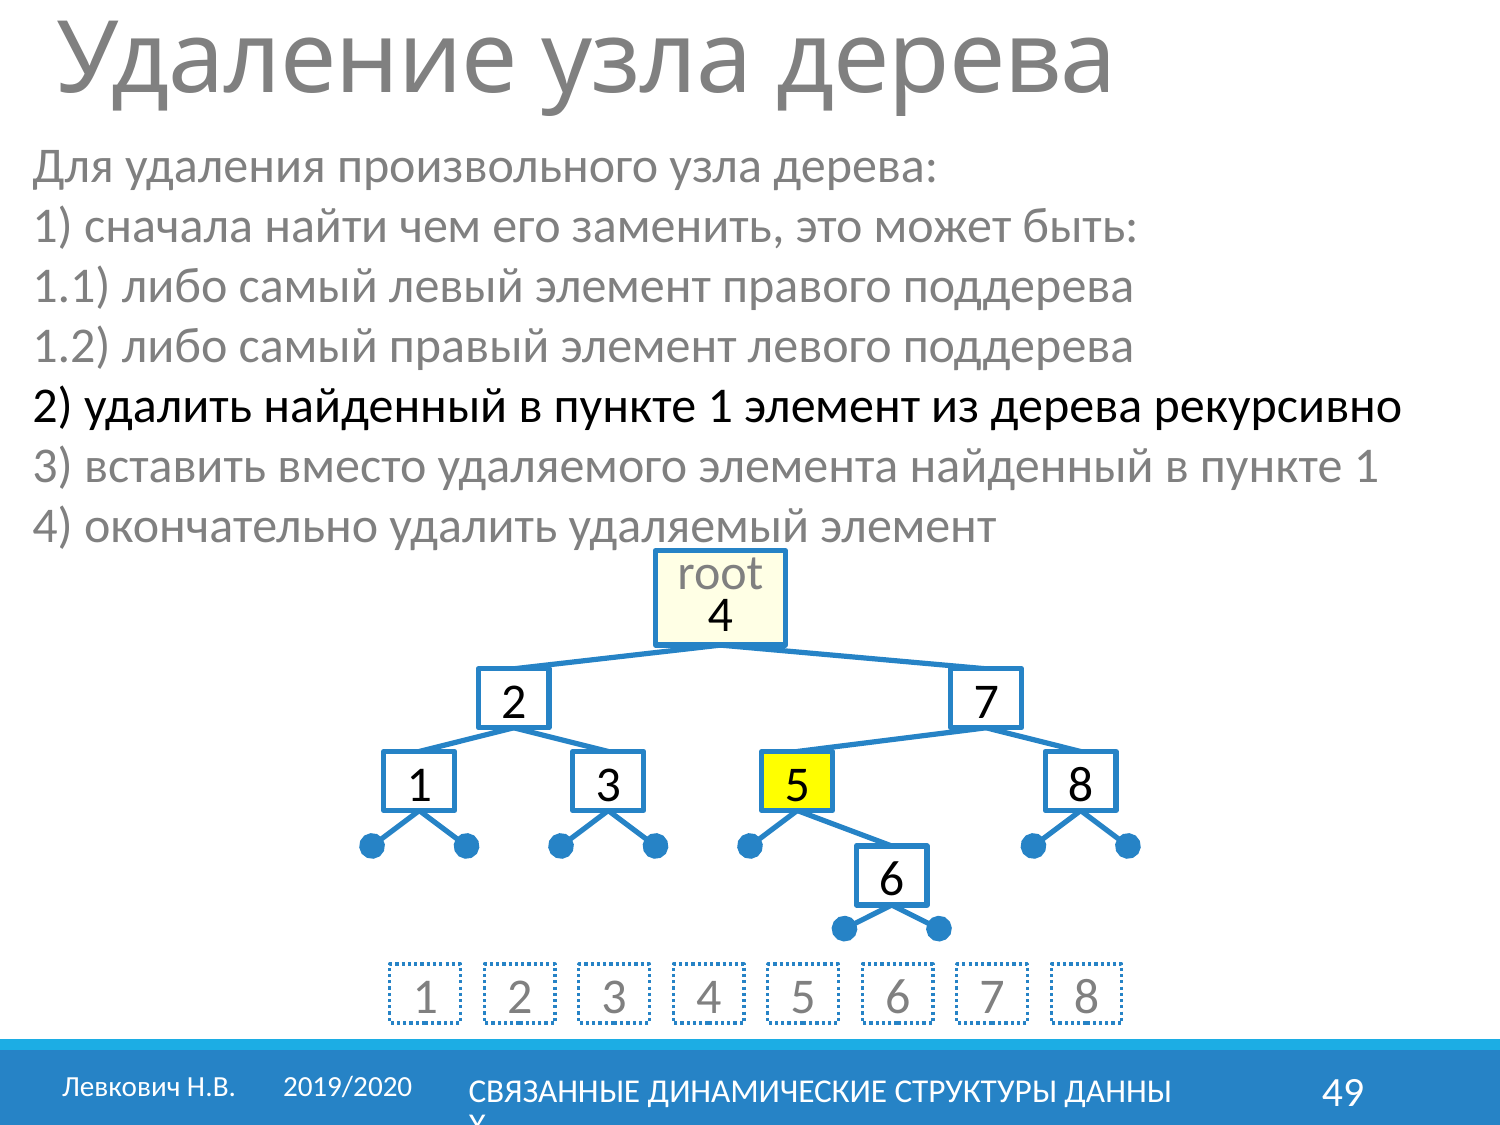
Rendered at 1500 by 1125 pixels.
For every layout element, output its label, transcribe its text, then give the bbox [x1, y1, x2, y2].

text_box 7 [949, 667, 1023, 724]
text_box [371, 809, 418, 847]
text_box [749, 809, 798, 847]
text_box 1 [383, 750, 456, 807]
text_box Для удаления произвольного узла дерева: 1) сначала найти чем его заменить, это может быть: 1.1) либо самый левый элемент правого поддерева 1.2) либо самый правый элемент левого поддерева 2) удалить найденный в пункте 1 элемент из дерева рекурсивно 3) вставить вместо удаляемого элемента найденный в пункте 1 4) окончательно удалить удаляемый элемент [17, 125, 1483, 561]
text_box 2 [483, 963, 556, 1024]
text_box 3 [577, 963, 651, 1024]
text_box 8 [1044, 750, 1117, 807]
text_box 8 [1050, 963, 1123, 1024]
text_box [607, 809, 656, 847]
footer Связанные динамические структуры данных [453, 1059, 1199, 1120]
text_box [796, 727, 984, 752]
slide_number Левкович Н.В. 2019/2020 [47, 1059, 440, 1120]
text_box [843, 904, 890, 930]
text_box 6 [861, 963, 934, 1024]
text_box 4 [672, 963, 745, 1024]
text_box 6 [855, 845, 928, 901]
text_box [418, 727, 512, 752]
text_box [719, 644, 987, 670]
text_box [513, 644, 719, 670]
text_box root 4 [654, 549, 787, 641]
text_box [891, 904, 940, 930]
text_box 2 [477, 667, 550, 724]
text_box 1 [388, 963, 462, 1024]
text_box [1080, 809, 1129, 847]
text_box 5 [766, 963, 840, 1024]
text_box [560, 809, 607, 847]
text_box 7 [955, 963, 1029, 1024]
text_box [985, 727, 1082, 752]
text_box Удаление узла дерева [41, 4, 1459, 125]
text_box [802, 809, 893, 847]
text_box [1032, 809, 1080, 847]
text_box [513, 727, 609, 752]
text_box 3 [571, 750, 645, 807]
text_box 5 [760, 750, 834, 807]
slide_number 49 [1218, 1059, 1380, 1120]
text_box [418, 809, 467, 847]
